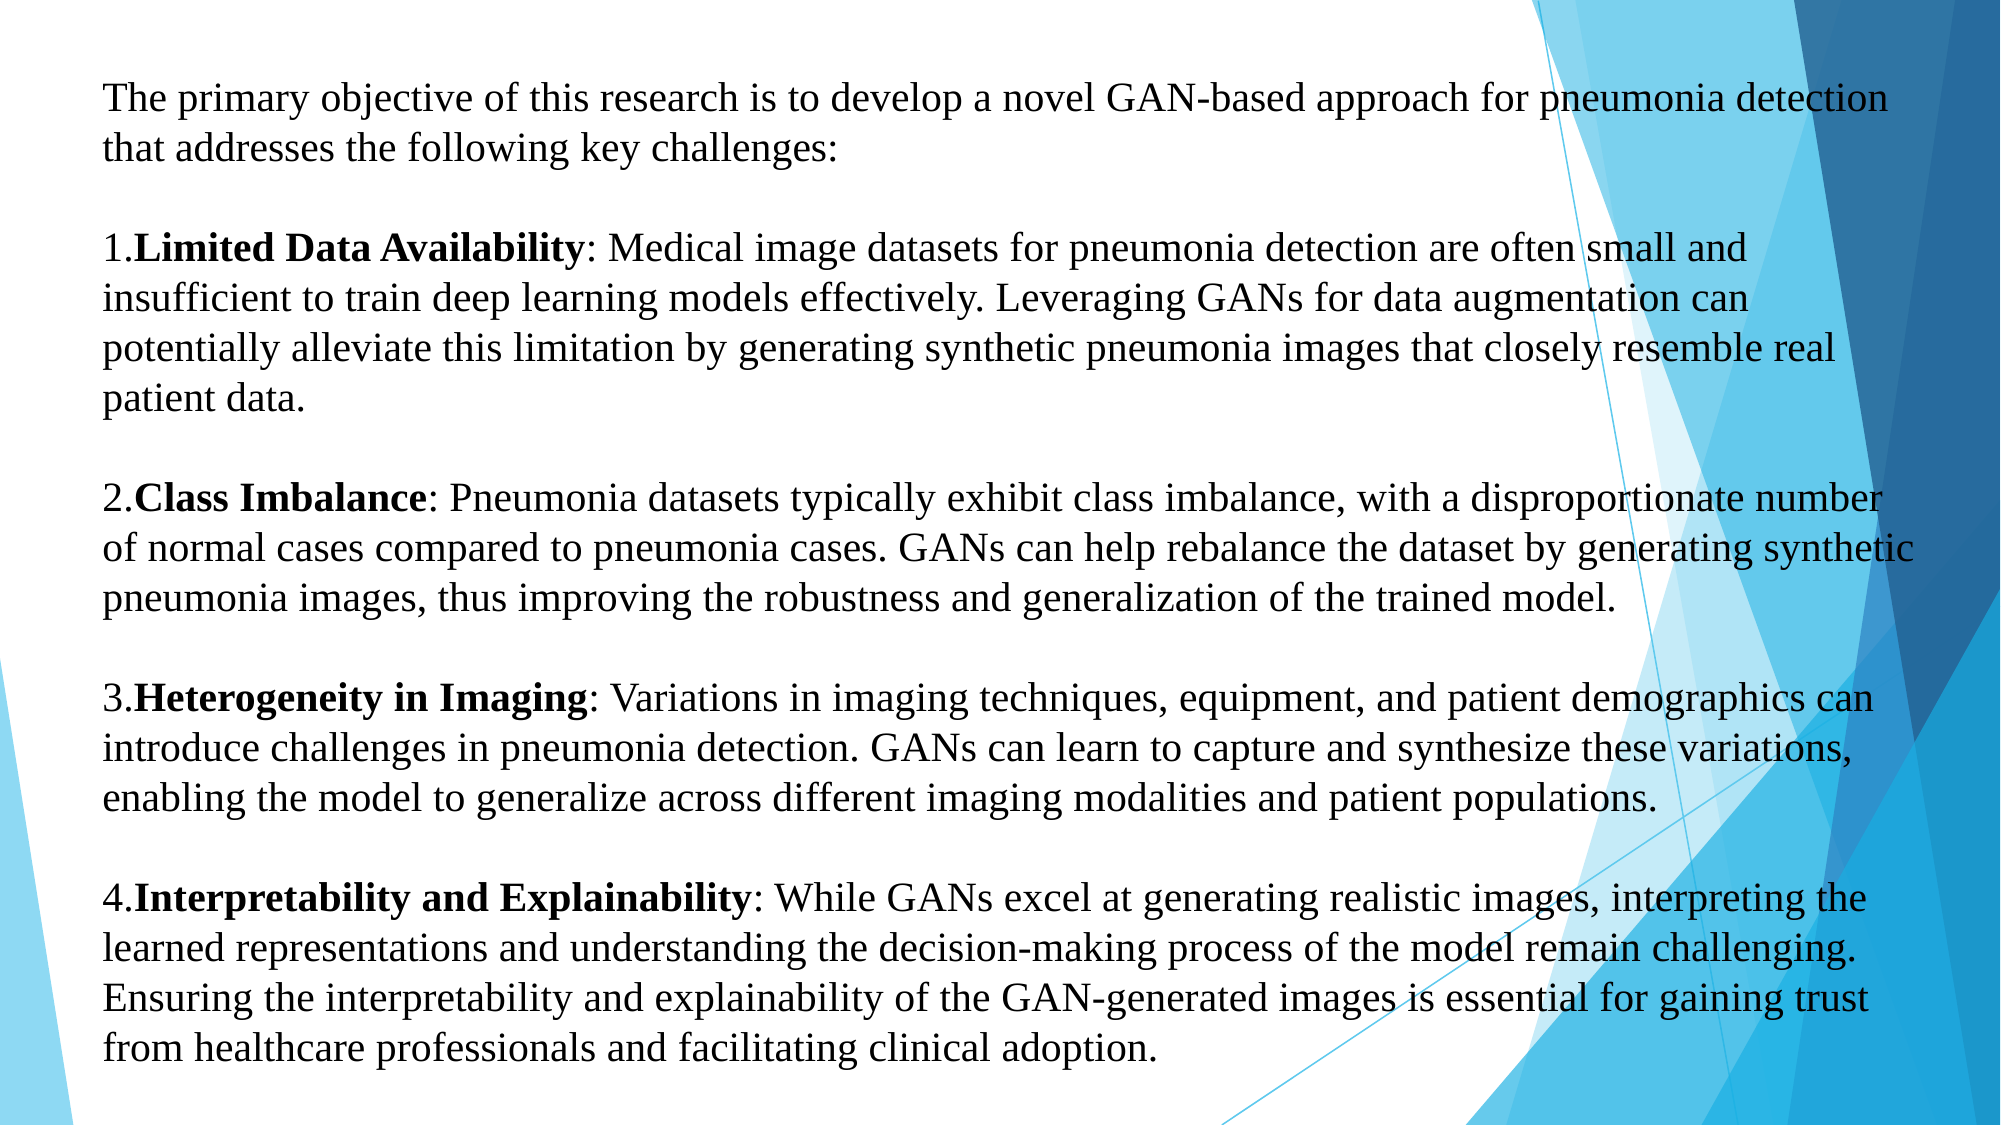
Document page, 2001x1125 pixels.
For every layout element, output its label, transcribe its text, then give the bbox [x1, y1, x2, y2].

text_box The primary objective of this research is to develop a novel GAN-based approach for pneumonia detection that addresses the following key challenges: 1.Limited Data Availability: Medical image datasets for pneumonia detection are often small and insufficient to train deep learning models effectively. Leveraging GANs for data augmentation can potentially alleviate this limitation by generating synthetic pneumonia images that closely resemble real patient data. 2.Class Imbalance: Pneumonia datasets typically exhibit class imbalance, with a disproportionate number of normal cases compared to pneumonia cases. GANs can help rebalance the dataset by generating synthetic pneumonia images, thus improving the robustness and generalization of the trained model. 3.Heterogeneity in Imaging: Variations in imaging techniques, equipment, and patient demographics can introduce challenges in pneumonia detection. GANs can learn to capture and synthesize these variations, enabling the model to generalize across different imaging modalities and patient populations. 4.Interpretability and Explainability: While GANs excel at generating realistic images, interpreting the learned representations and understanding the decision-making process of the model remain challenging. Ensuring the interpretability and explainability of the GAN-generated images is essential for gaining trust from healthcare professionals and facilitating clinical adoption. [87, 62, 1938, 1078]
